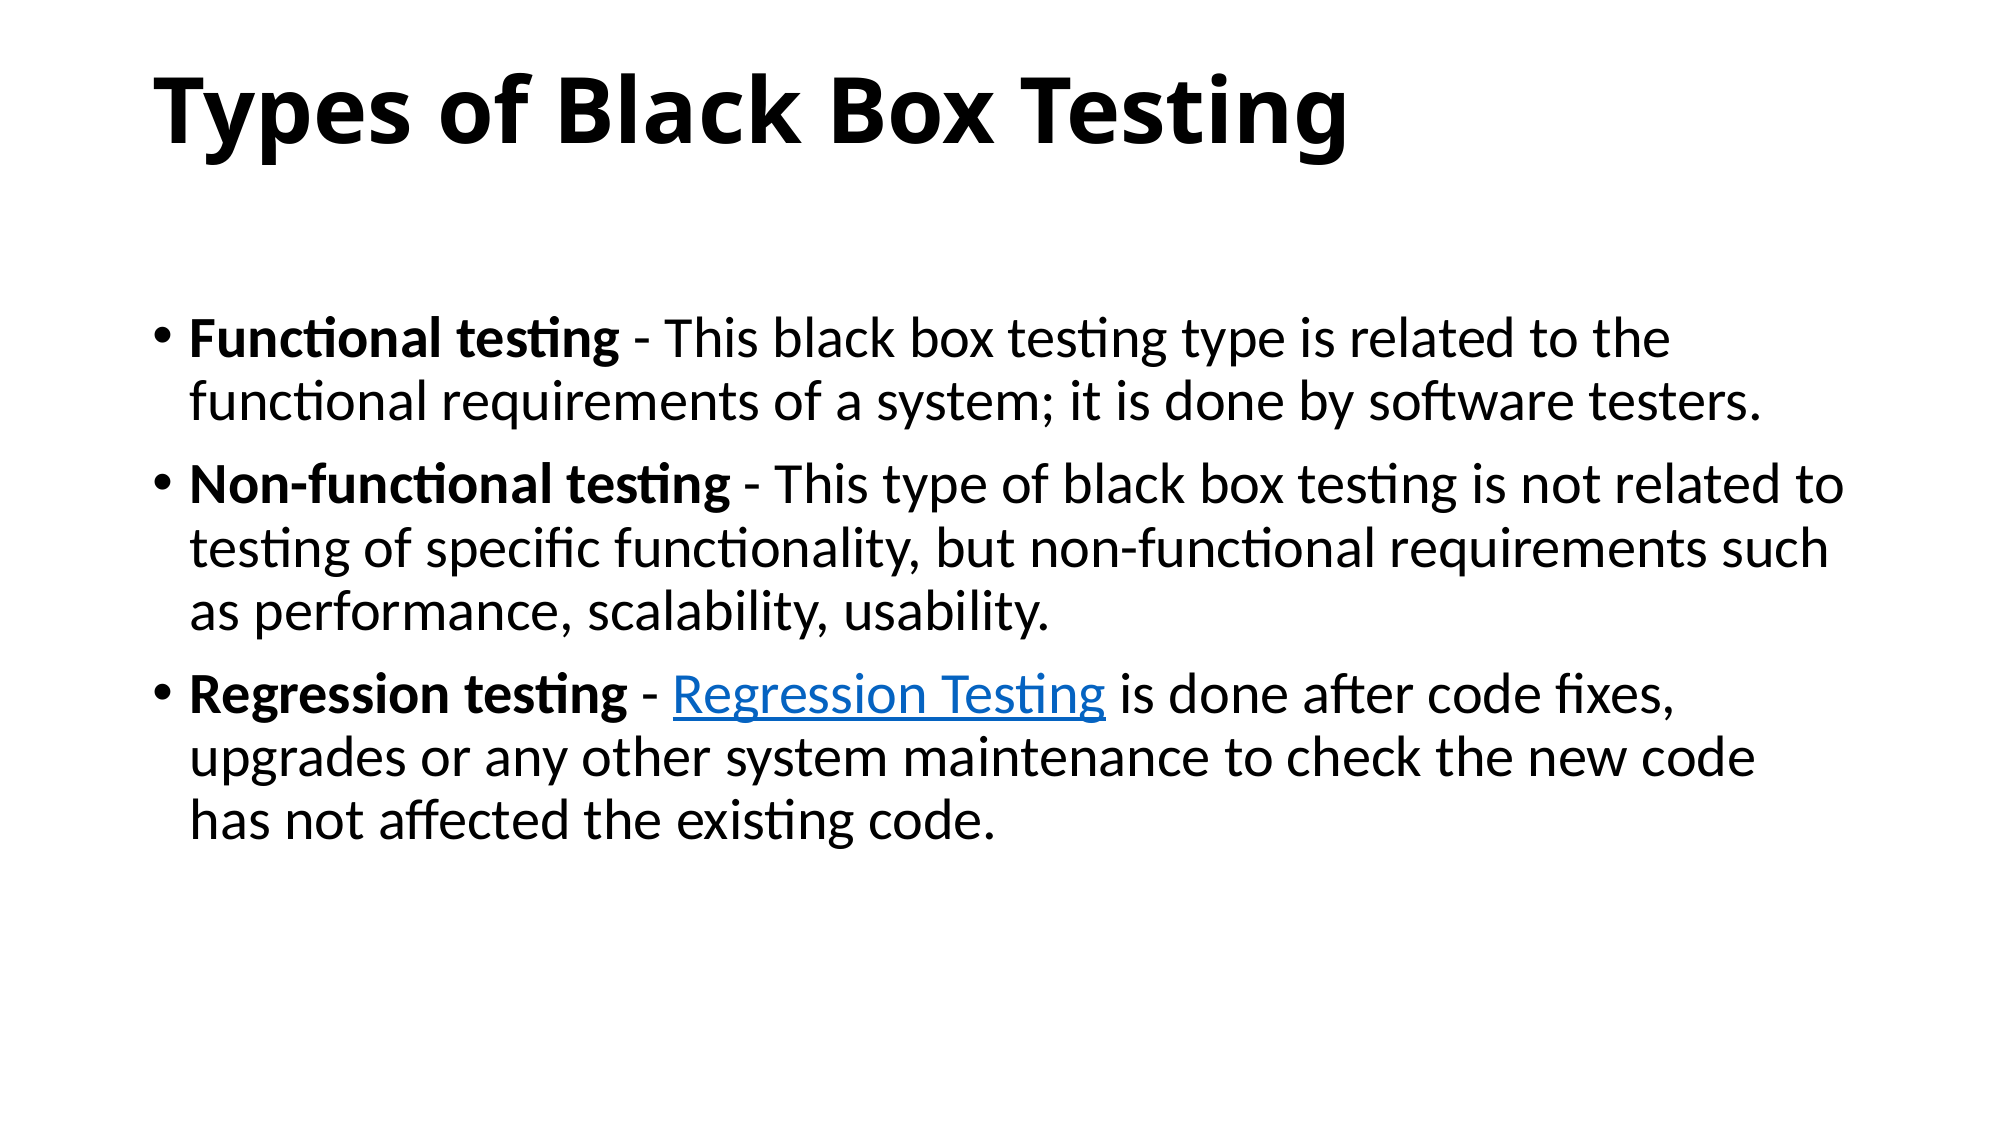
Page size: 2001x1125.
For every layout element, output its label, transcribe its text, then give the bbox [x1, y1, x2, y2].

title Types of Black Box Testing [137, 59, 1863, 278]
list Functional testing - This black box testing type is related to the functional requirements of a system; it is done by software testers. Non-functional testing - This type of black box testing is not related to testing of specific functionality, but non-functional requirements such as performance, scalability, usability. Regression testing - Regression Testing is done after code fixes, upgrades or any other system maintenance to check the new code has not affected the existing code. [137, 299, 1863, 1014]
